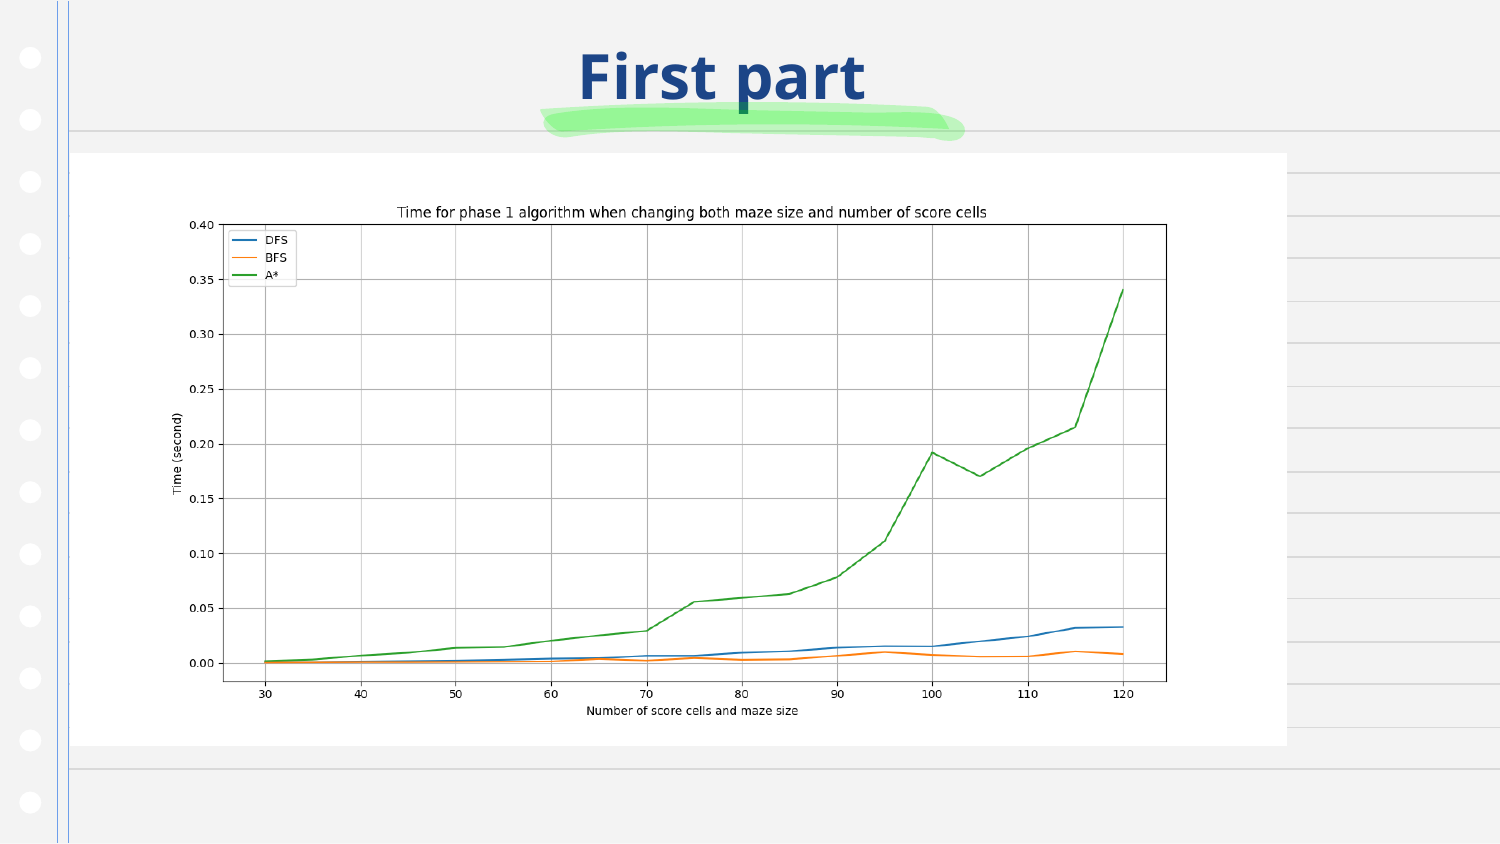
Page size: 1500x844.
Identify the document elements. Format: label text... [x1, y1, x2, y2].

picture [70, 153, 1288, 746]
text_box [533, 96, 967, 149]
title First part [575, 37, 868, 95]
